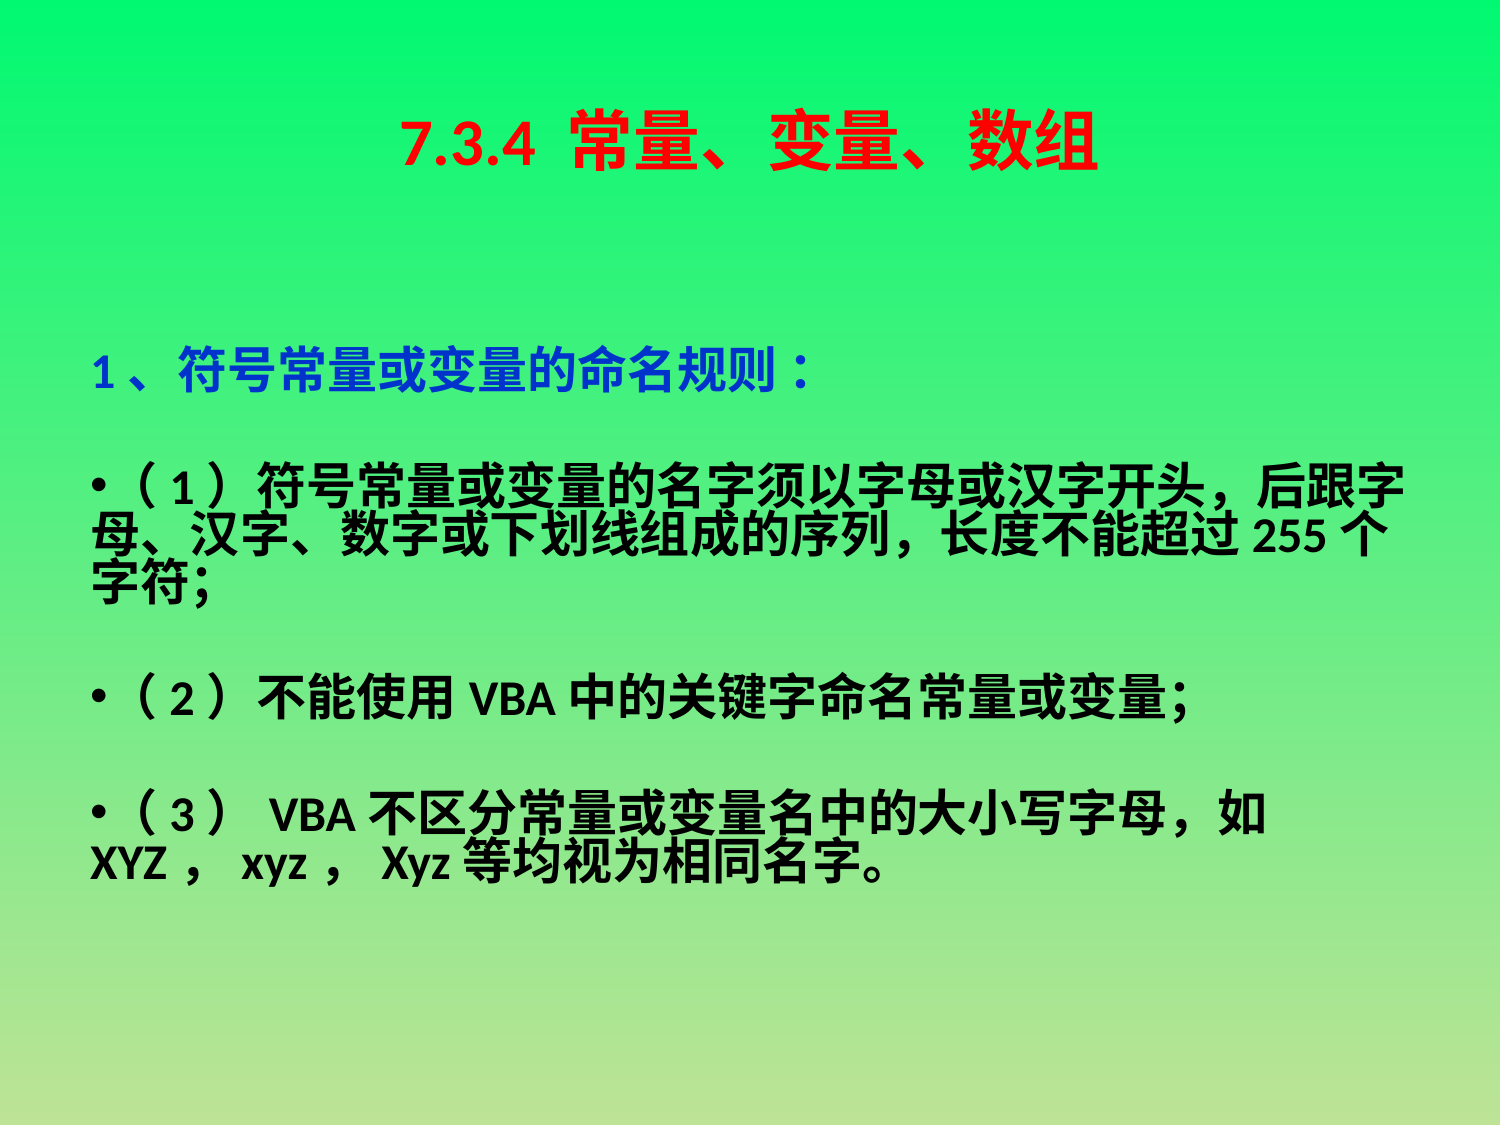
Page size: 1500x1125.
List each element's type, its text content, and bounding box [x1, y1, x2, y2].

title 7.3.4 常量、变量、数组 [75, 45, 1425, 233]
list 1、符号常量或变量的命名规则 ： （1）符号常量或变量的名字须以字母或汉字开头，后跟字母、汉字、数字或下划线组成的序列，长度不能超过255个字符； （2）不能使用VBA中的关键字命名常量或变量； （3）VBA不区分常量或变量名中的大小写字母，如XYZ，xyz，Xyz等均视为相同名字。 [75, 262, 1425, 1005]
